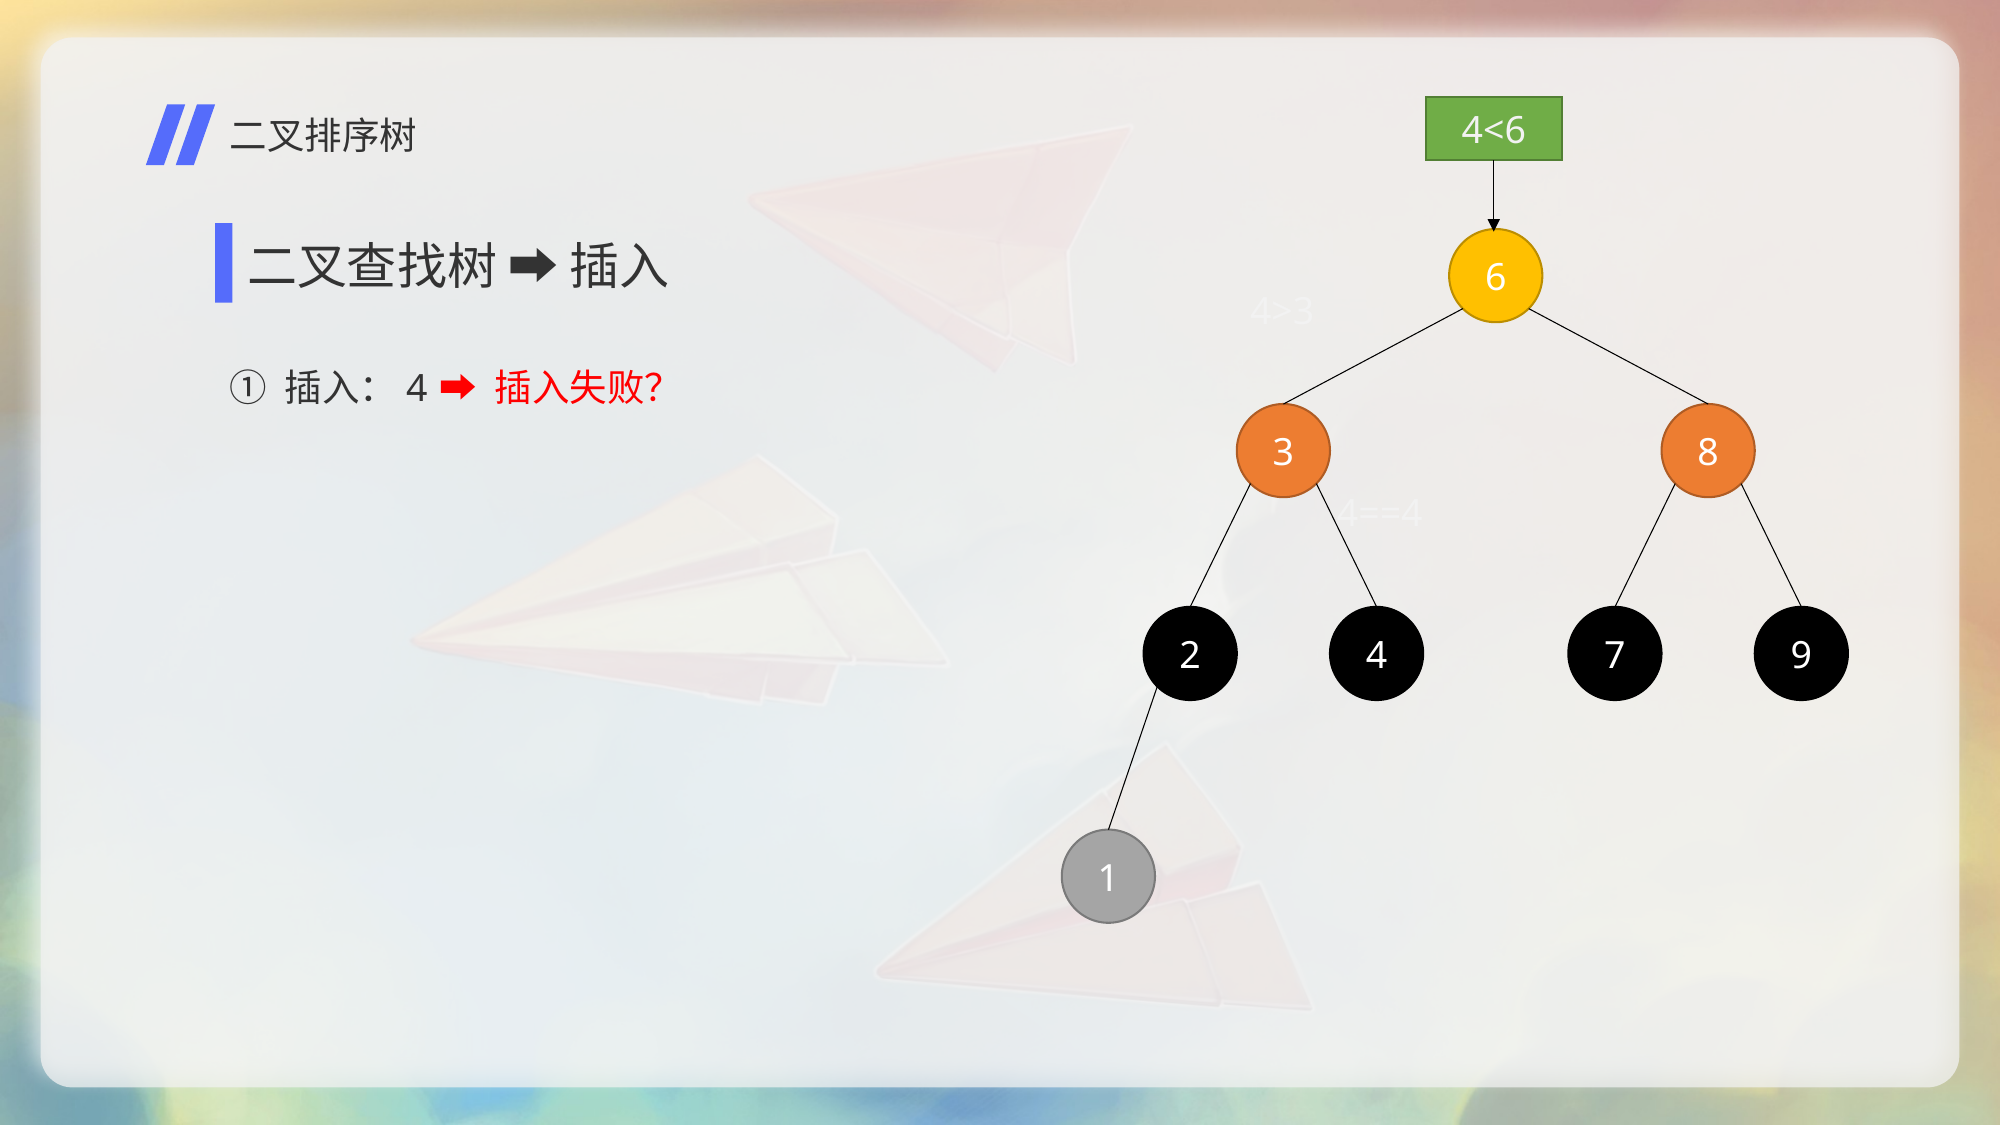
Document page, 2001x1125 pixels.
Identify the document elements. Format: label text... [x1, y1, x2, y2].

text_box ① 插入：4 [215, 356, 424, 416]
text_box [1061, 228, 1848, 923]
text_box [1426, 97, 1562, 232]
text_box [214, 222, 233, 304]
text_box 二叉查找树 ➡ 插入 [233, 226, 843, 302]
text_box 二叉排序树 [216, 104, 788, 165]
text_box 先序遍历： [28, 25, 1947, 1074]
picture [0, 0, 2000, 1125]
text_box ➡ 不存在 5 [36, 33, 1929, 1056]
text_box 二叉树的物理结构 [25, 22, 1954, 1080]
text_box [145, 104, 216, 166]
text_box ➡ 插入失败？ [424, 356, 726, 416]
text_box 2 [33, 30, 1935, 1062]
